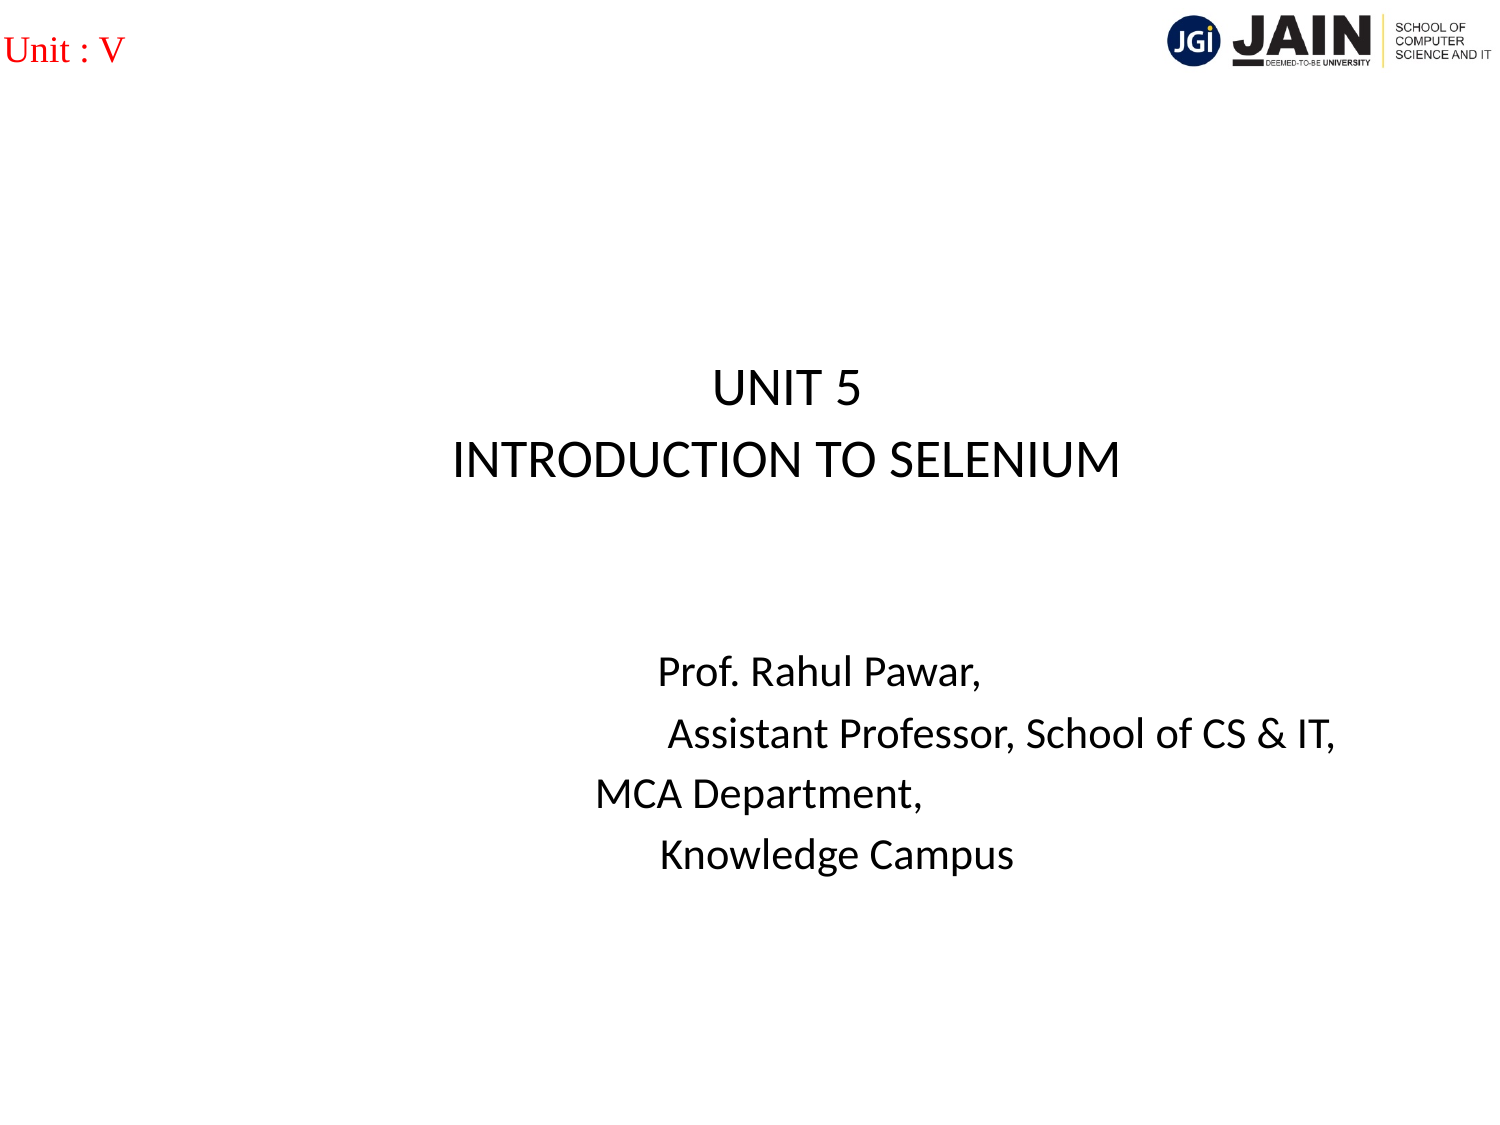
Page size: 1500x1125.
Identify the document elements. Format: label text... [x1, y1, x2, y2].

list UNIT 5 INTRODUCTION TO SELENIUM Prof. Rahul Pawar, Assistant Professor, School of CS & IT, MCA Department, Knowledge Campus [99, 174, 1475, 889]
picture [1162, 8, 1500, 73]
text_box Unit : V [3, 8, 238, 70]
